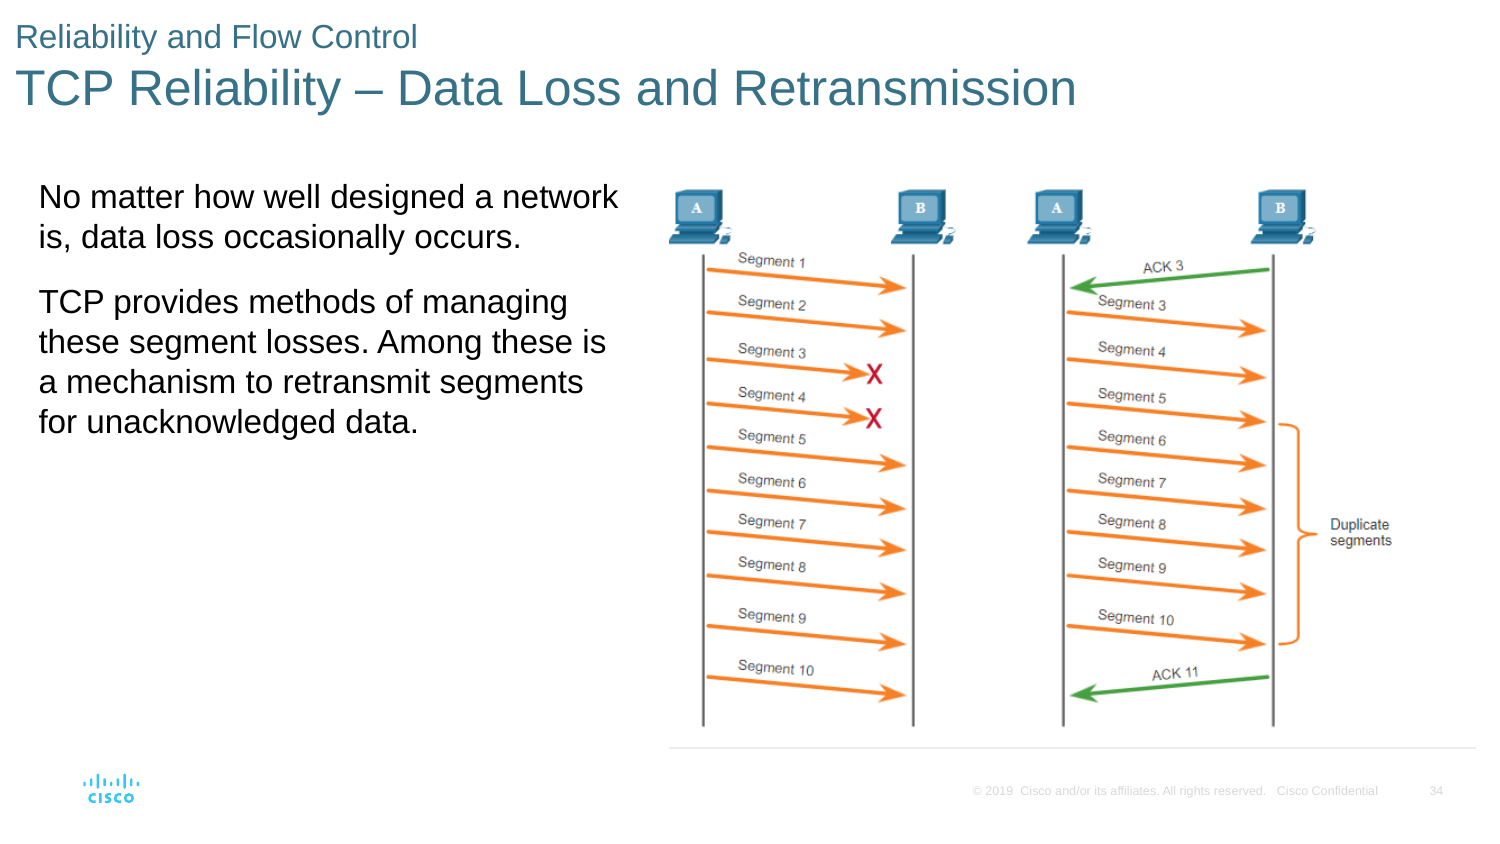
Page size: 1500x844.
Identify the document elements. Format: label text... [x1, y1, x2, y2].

picture [668, 167, 1477, 752]
title Reliability and Flow Control TCP Reliability – Data Loss and Retransmission [0, 3, 1500, 128]
list No matter how well designed a network is, data loss occasionally occurs. TCP provides methods of managing these segment losses. Among these is a mechanism to retransmit segments for unacknowledged data. [23, 168, 652, 813]
